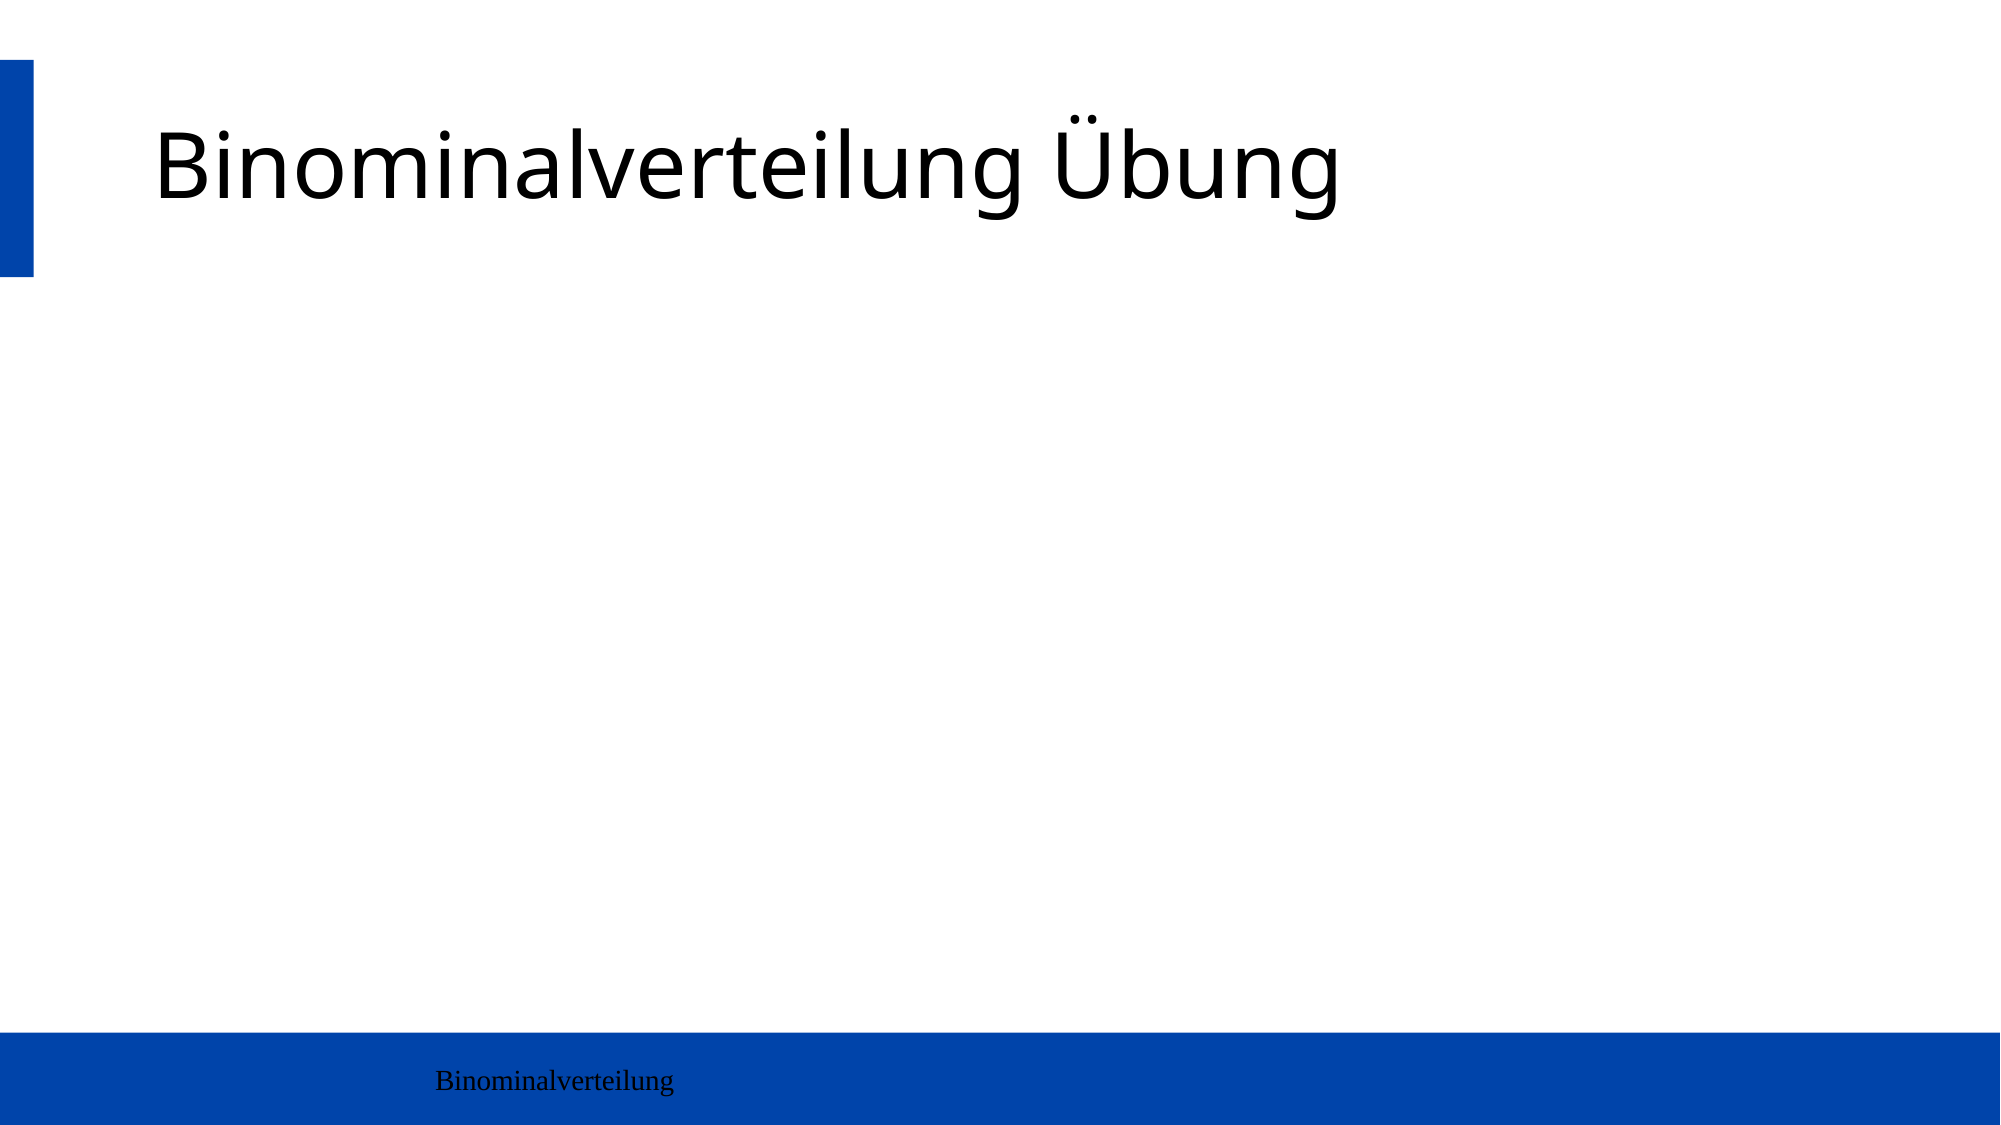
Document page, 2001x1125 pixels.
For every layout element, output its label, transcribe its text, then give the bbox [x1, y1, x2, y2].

title Binominalverteilung Übung [137, 59, 1863, 278]
footer Binominalverteilung [35, 1048, 1075, 1109]
